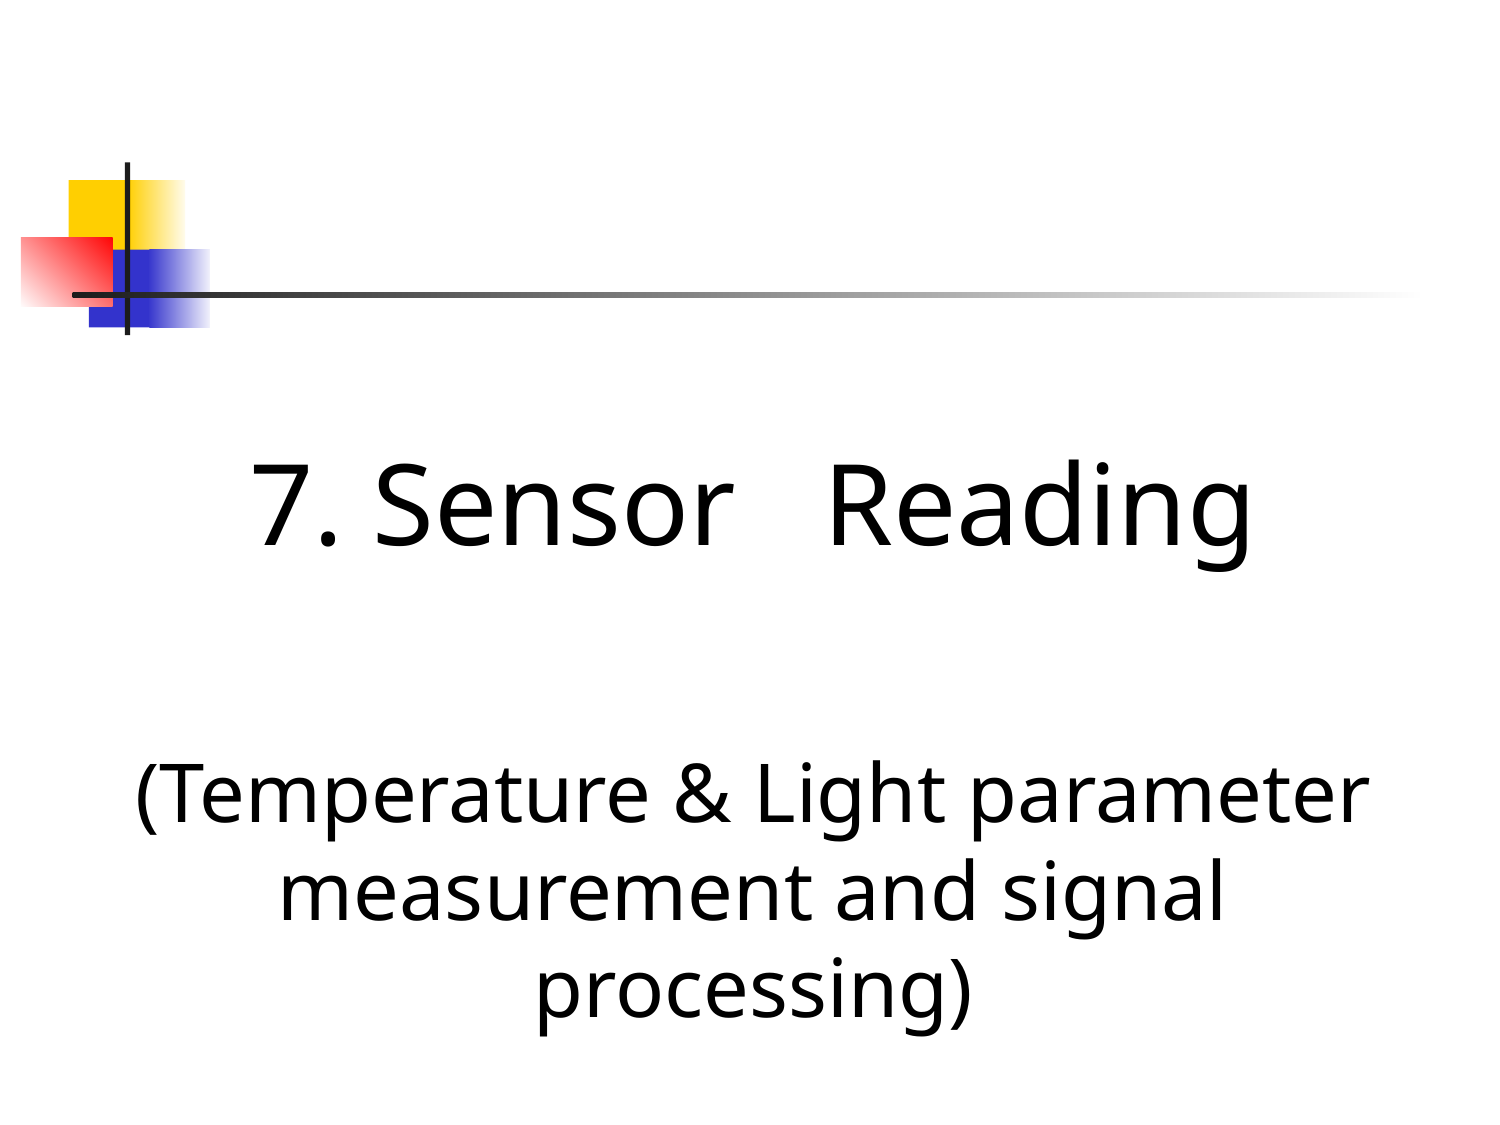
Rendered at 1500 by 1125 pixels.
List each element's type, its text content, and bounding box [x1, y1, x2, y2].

list 7. Sensor Reading (Temperature & Light parameter measurement and signal processing) [37, 425, 1469, 1006]
